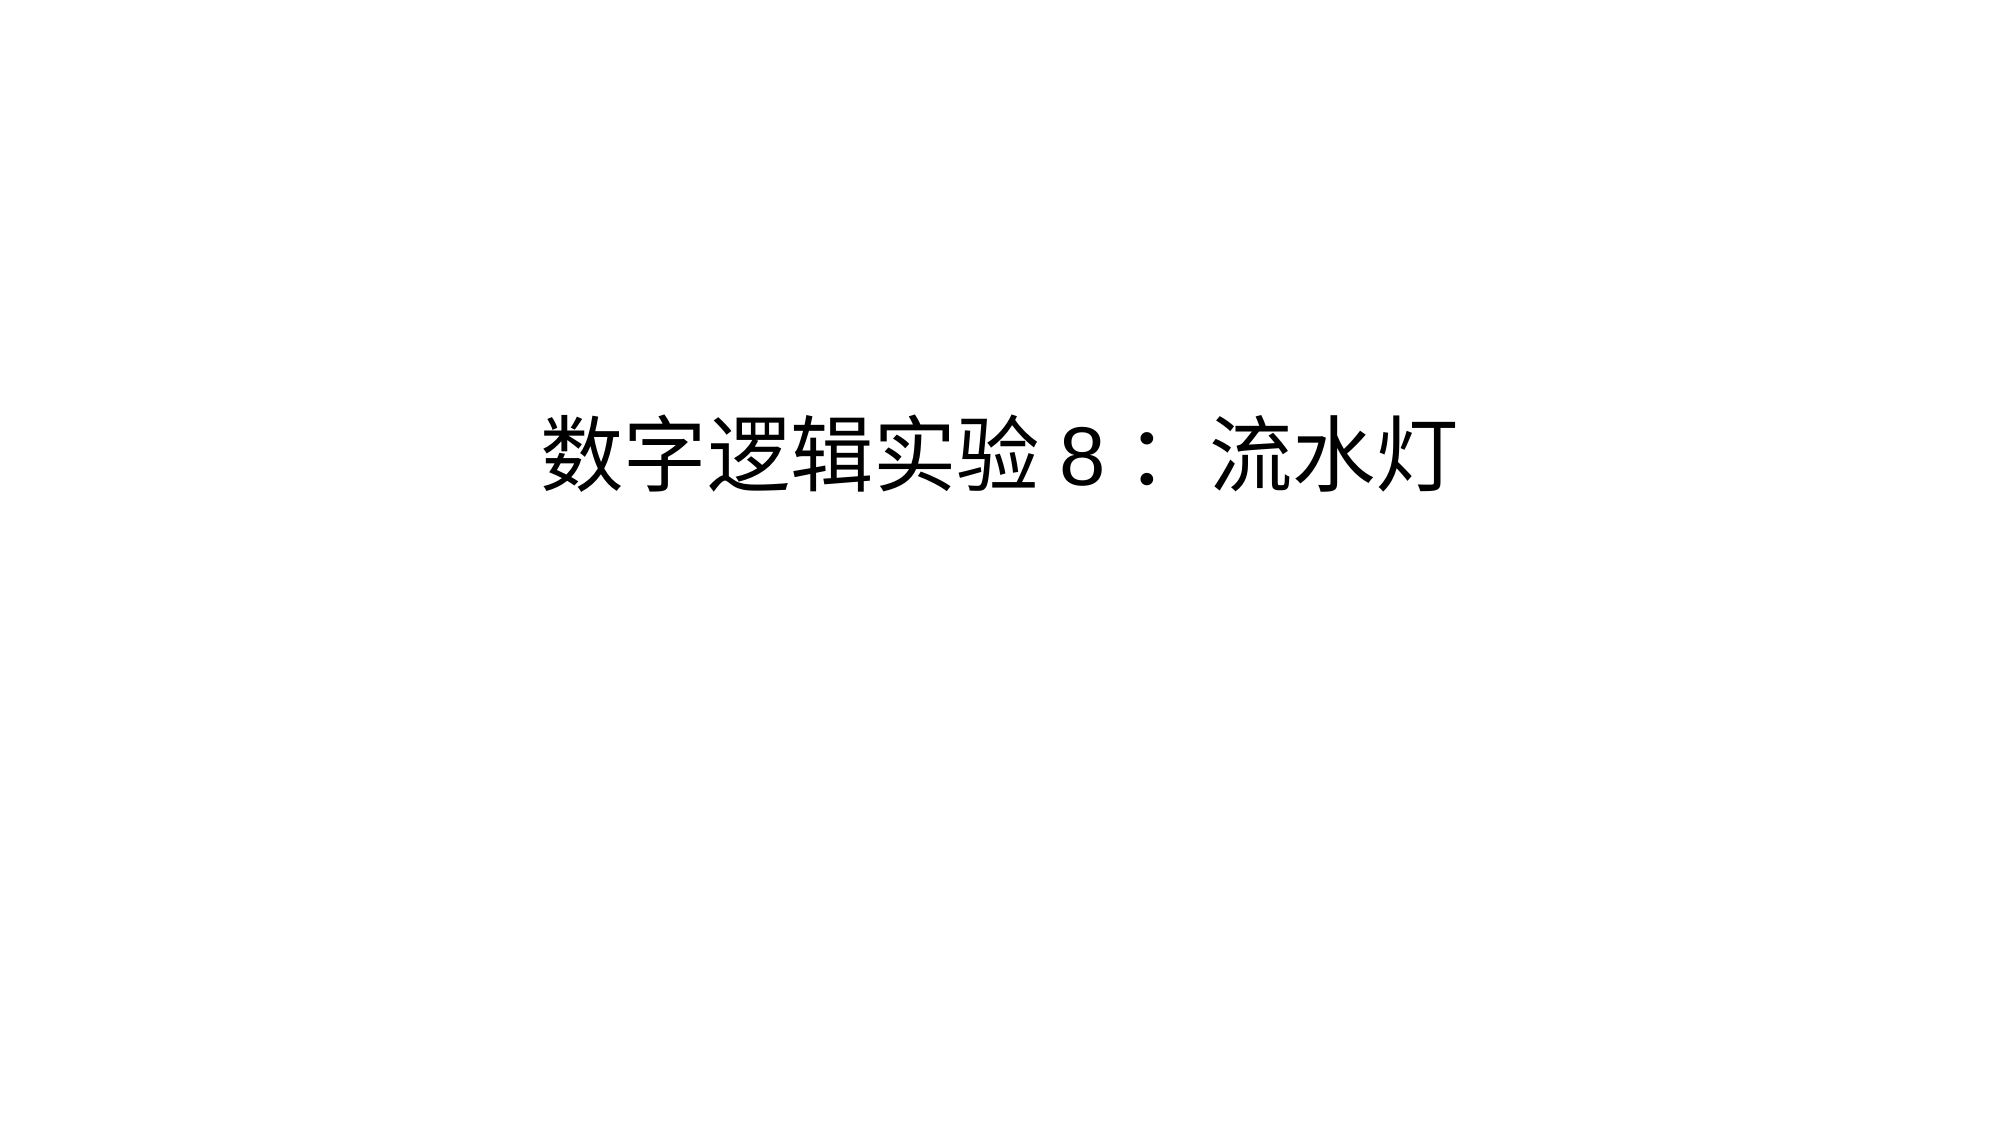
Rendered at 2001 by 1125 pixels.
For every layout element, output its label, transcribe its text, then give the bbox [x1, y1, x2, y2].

text_box 数字逻辑实验8：流水灯 [317, 394, 1682, 511]
